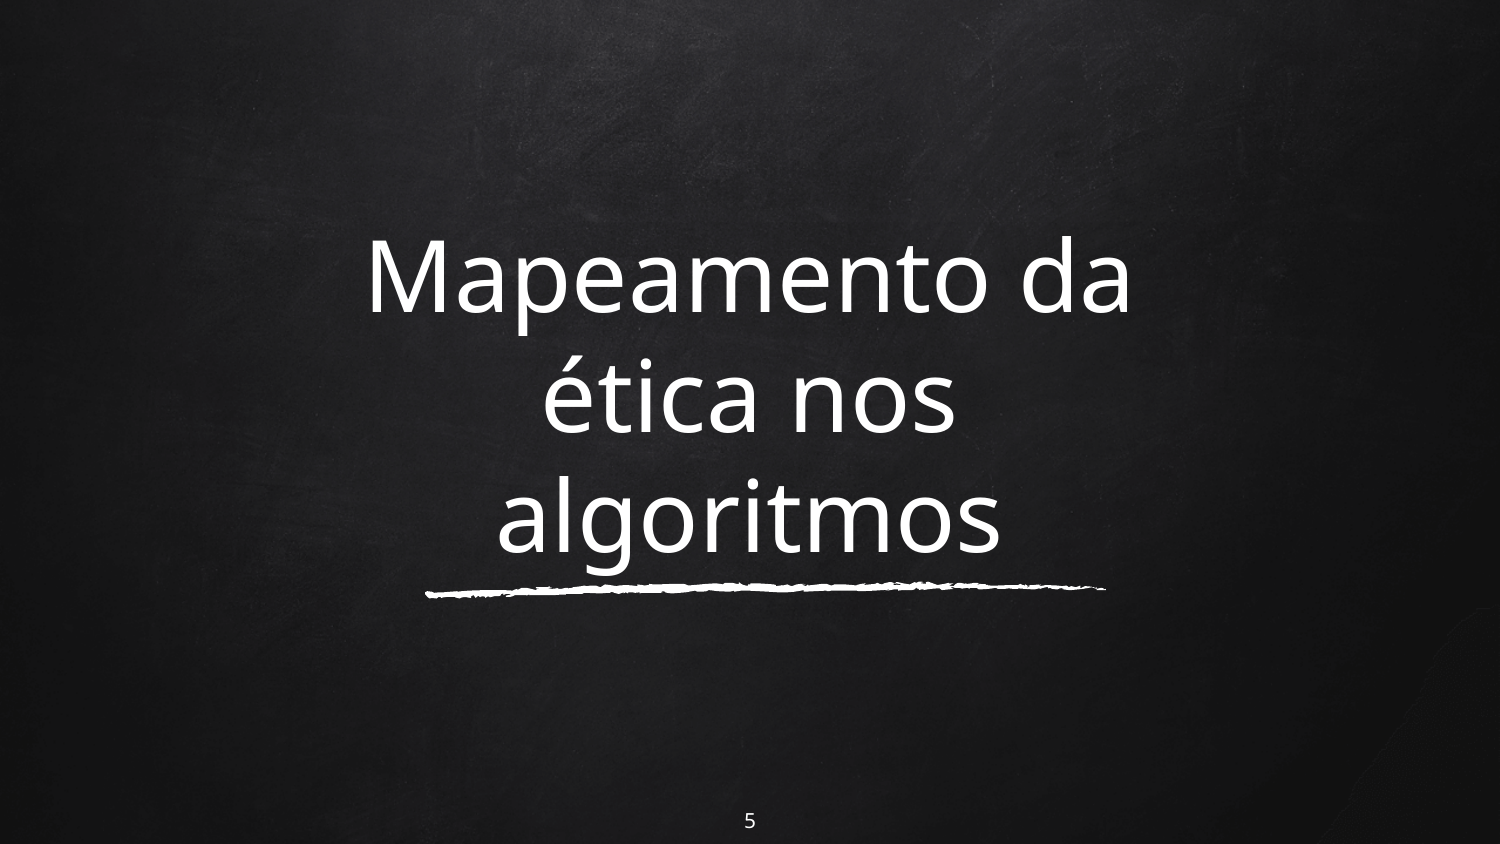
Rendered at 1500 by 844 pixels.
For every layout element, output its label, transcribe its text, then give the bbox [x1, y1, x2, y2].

slide_number ‹#› [705, 792, 795, 844]
text_box [425, 581, 1106, 599]
picture [0, 0, 1500, 844]
title Mapeamento da ética nos algoritmos [302, 197, 1198, 388]
